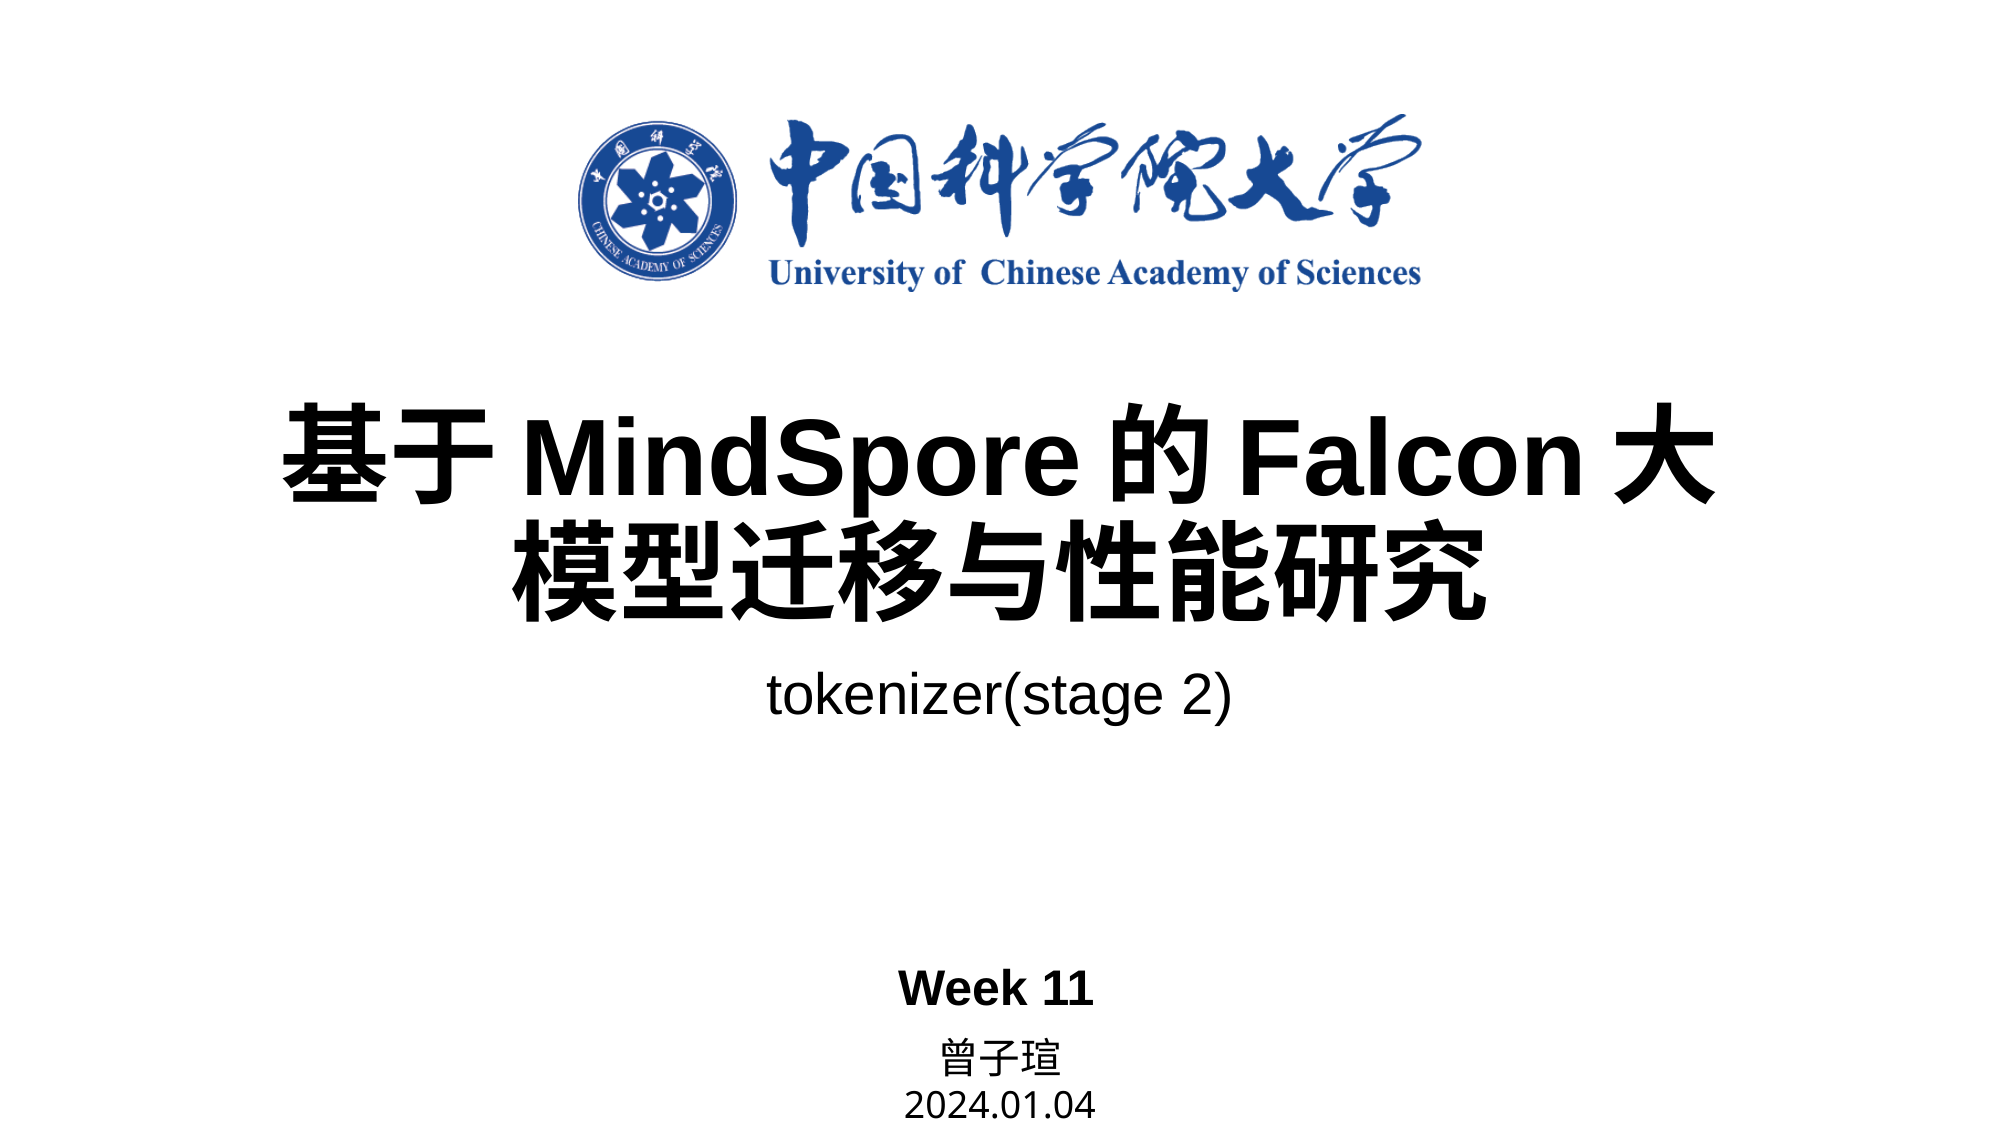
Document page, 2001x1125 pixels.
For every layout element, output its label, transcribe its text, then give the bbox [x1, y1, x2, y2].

text_box Week 11 [883, 981, 1146, 1023]
subtitle tokenizer(stage 2) [249, 657, 1750, 981]
title 基于MindSpore的Falcon大模型迁移与性能研究 [249, 317, 1750, 644]
text_box [0, 341, 2000, 763]
picture [577, 114, 1422, 292]
text_box 曾子瑄 2024.01.04 [679, 1024, 1321, 1125]
